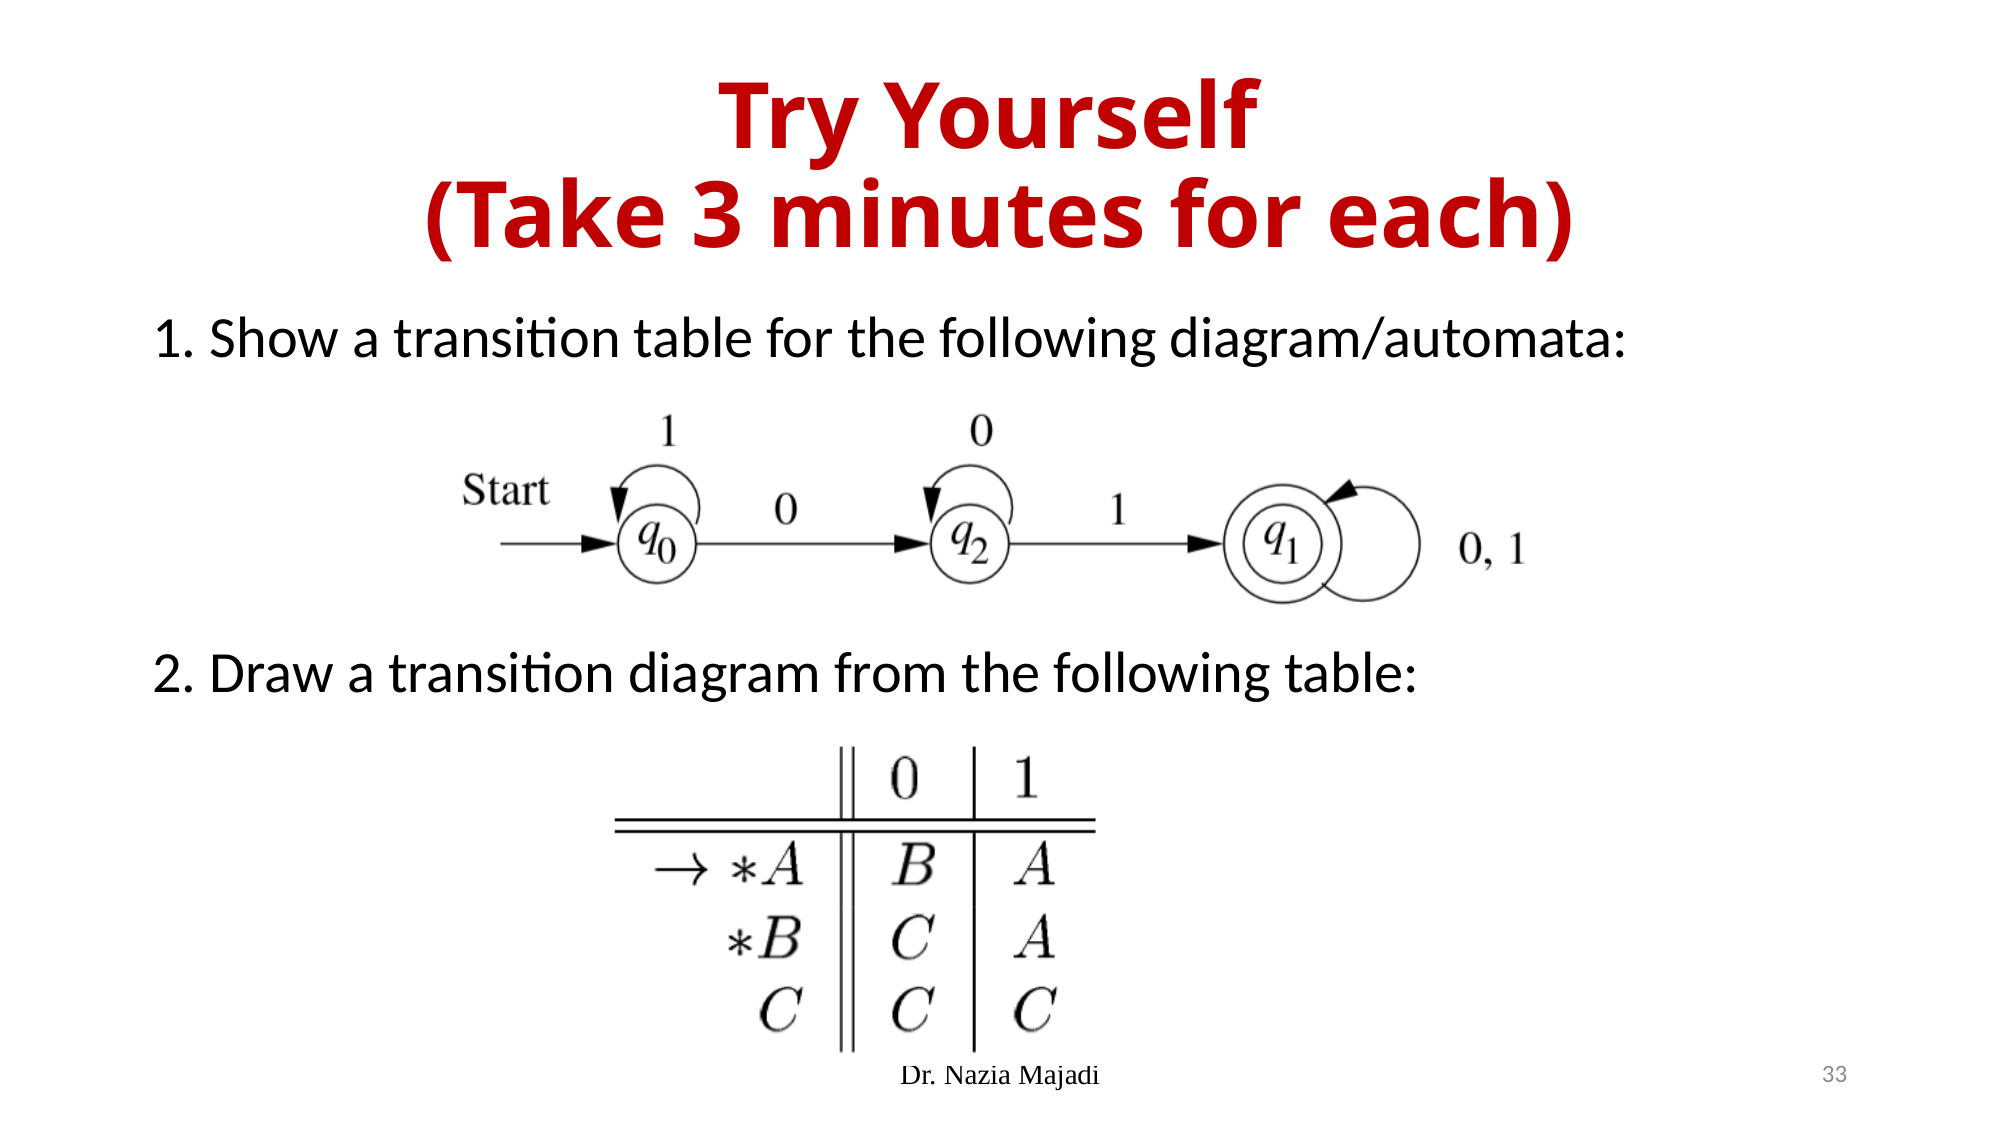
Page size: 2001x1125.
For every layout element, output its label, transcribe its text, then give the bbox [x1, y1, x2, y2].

picture [561, 716, 1144, 1066]
title Try Yourself (Take 3 minutes for each) [137, 59, 1863, 278]
picture [442, 373, 1558, 619]
slide_number 33 [1412, 1042, 1863, 1103]
footer Dr. Nazia Majadi [662, 1042, 1338, 1103]
list 1. Show a transition table for the following diagram/automata: 2. Draw a transition diagram from the following table: [137, 299, 1863, 1067]
